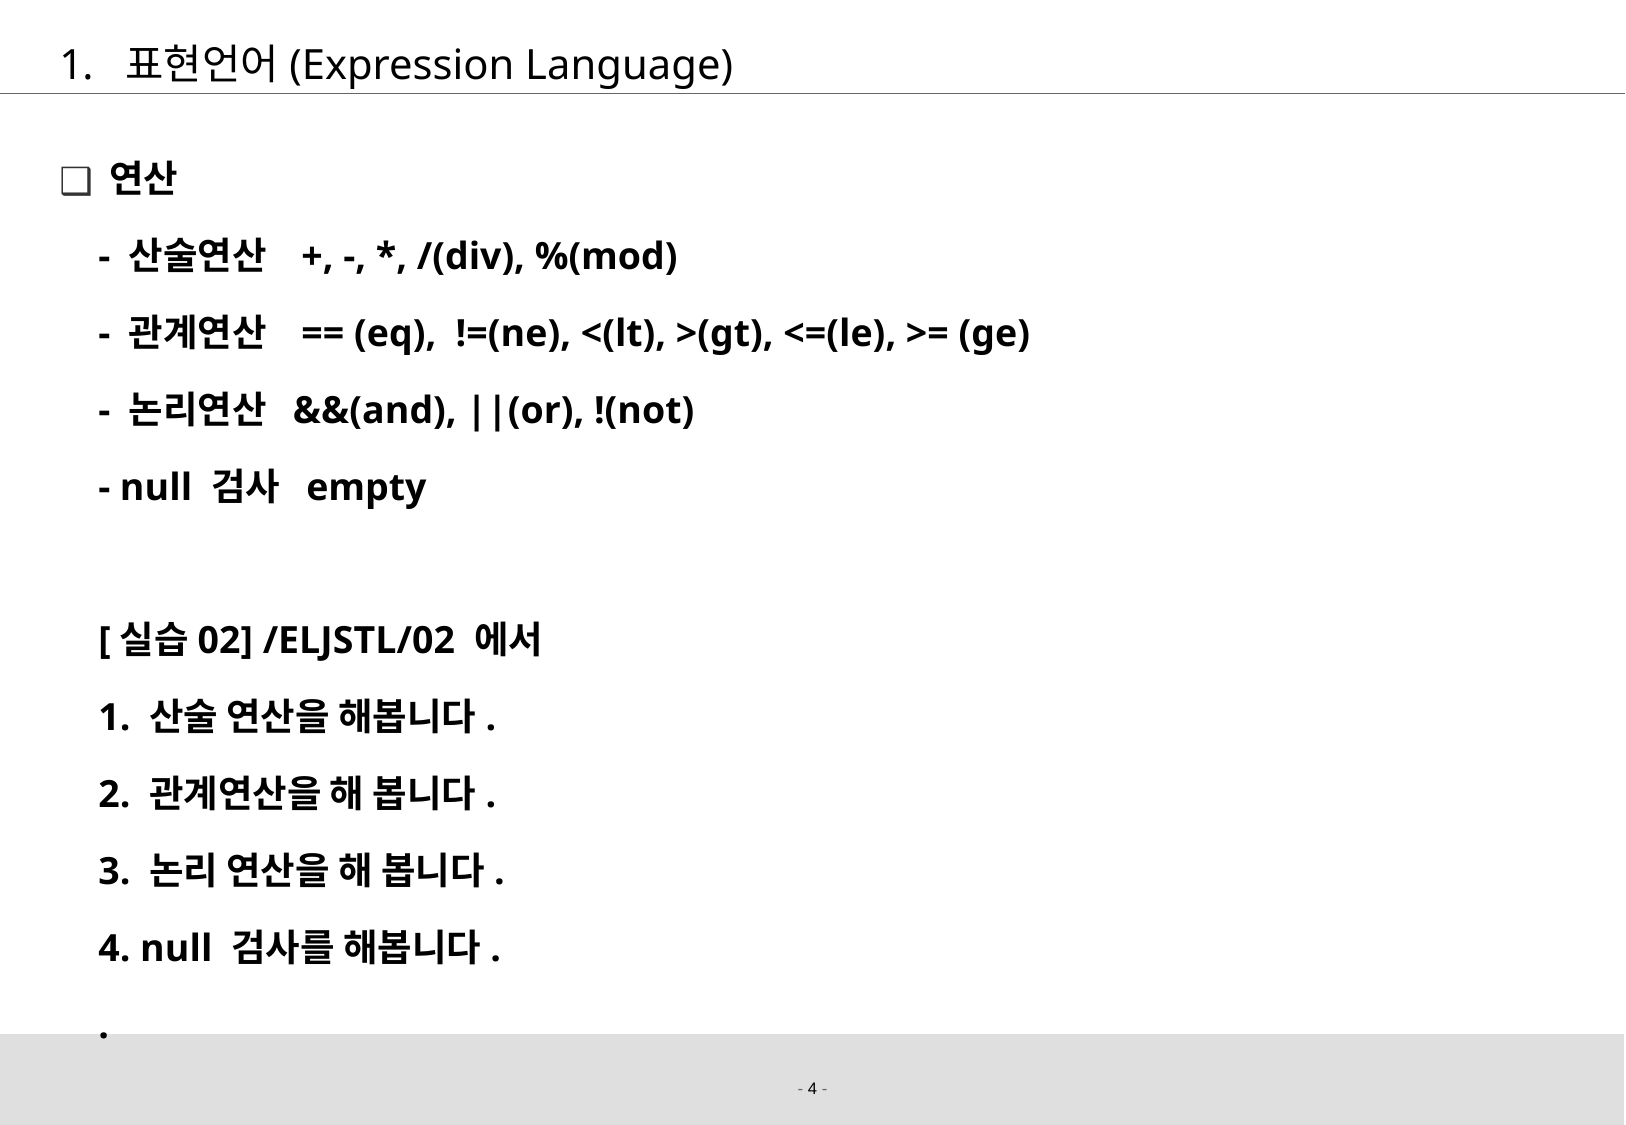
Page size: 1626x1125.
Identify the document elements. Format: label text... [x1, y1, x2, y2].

title 표현언어(Expression Language) [44, 31, 1570, 94]
picture [0, 1034, 1624, 1125]
list 연산 - 산술연산 +, -, *, /(div), %(mod) - 관계연산 == (eq), !=(ne), <(lt), >(gt), <=(le), >= (ge) - 논리연산 &&(and), ||(or), !(not) - null 검사 empty [실습02] /ELJSTL/02 에서 1. 산술 연산을 해봅니다. 2. 관계연산을 해 봅니다. 3. 논리 연산을 해 봅니다. 4. null 검사를 해봅니다. . [44, 125, 1570, 988]
